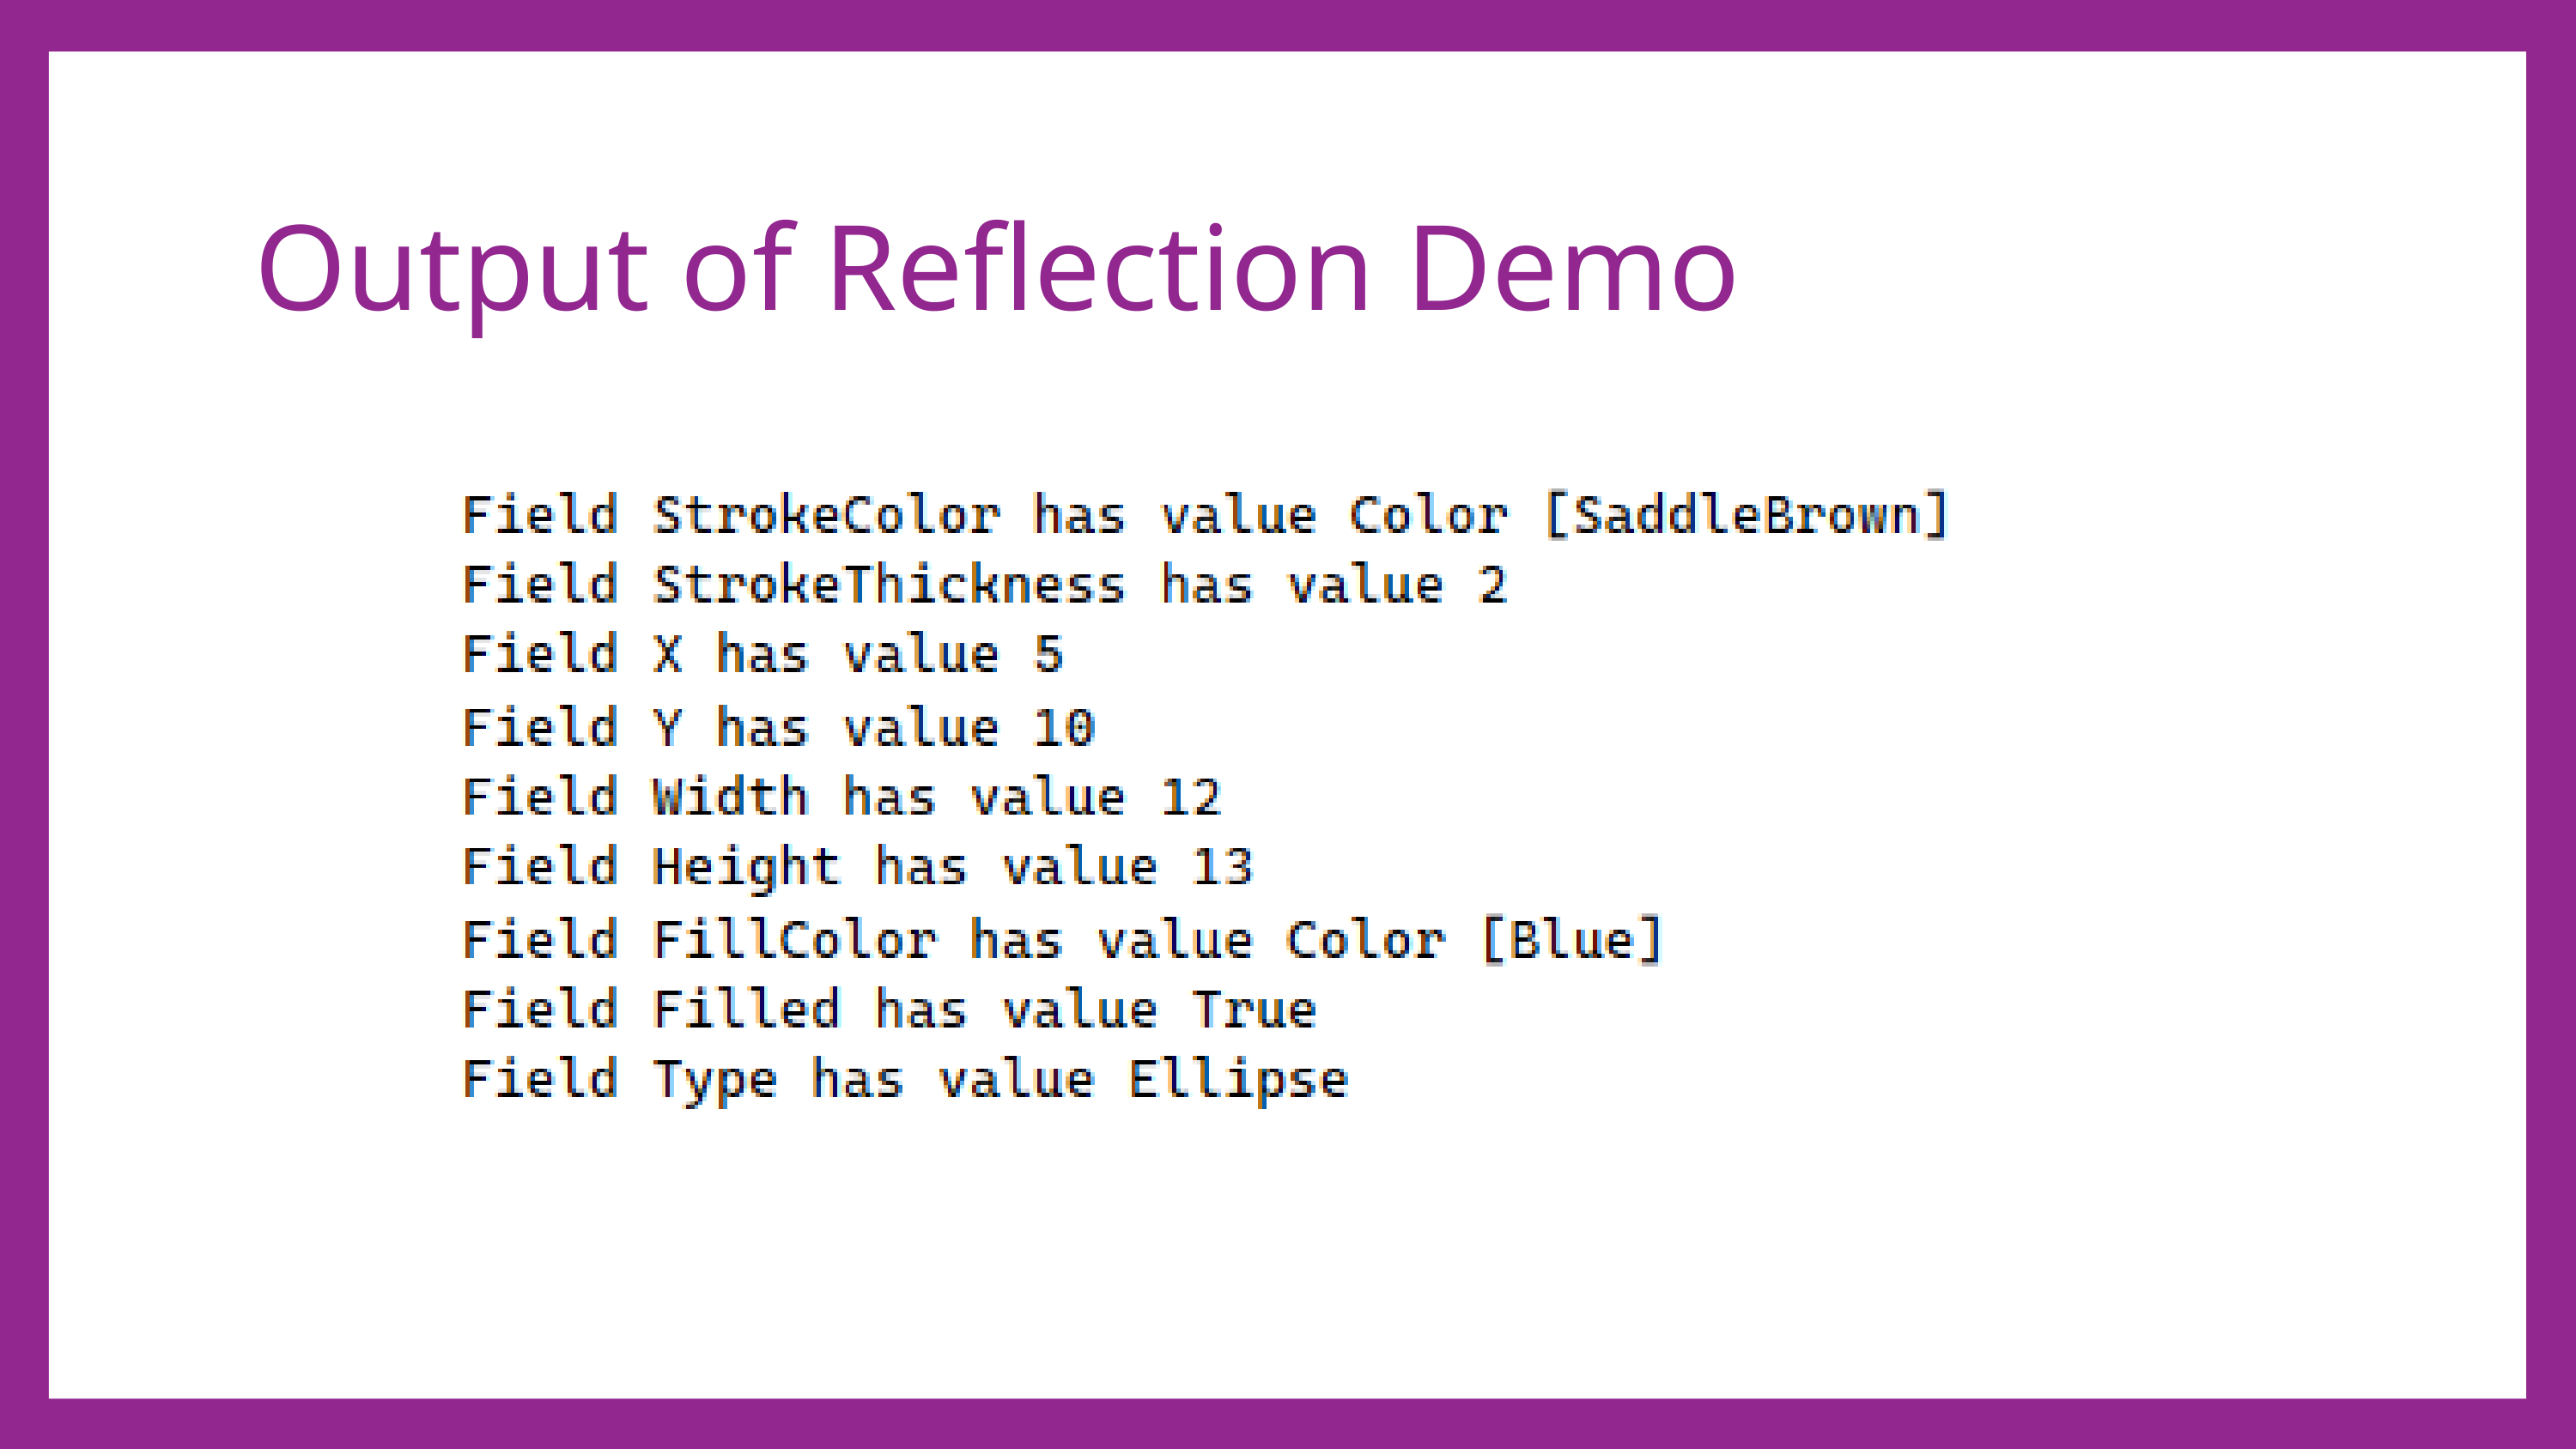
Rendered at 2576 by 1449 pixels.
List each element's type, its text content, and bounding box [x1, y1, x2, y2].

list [428, 455, 2071, 1122]
title Output of Reflection Demo [241, 129, 2329, 415]
